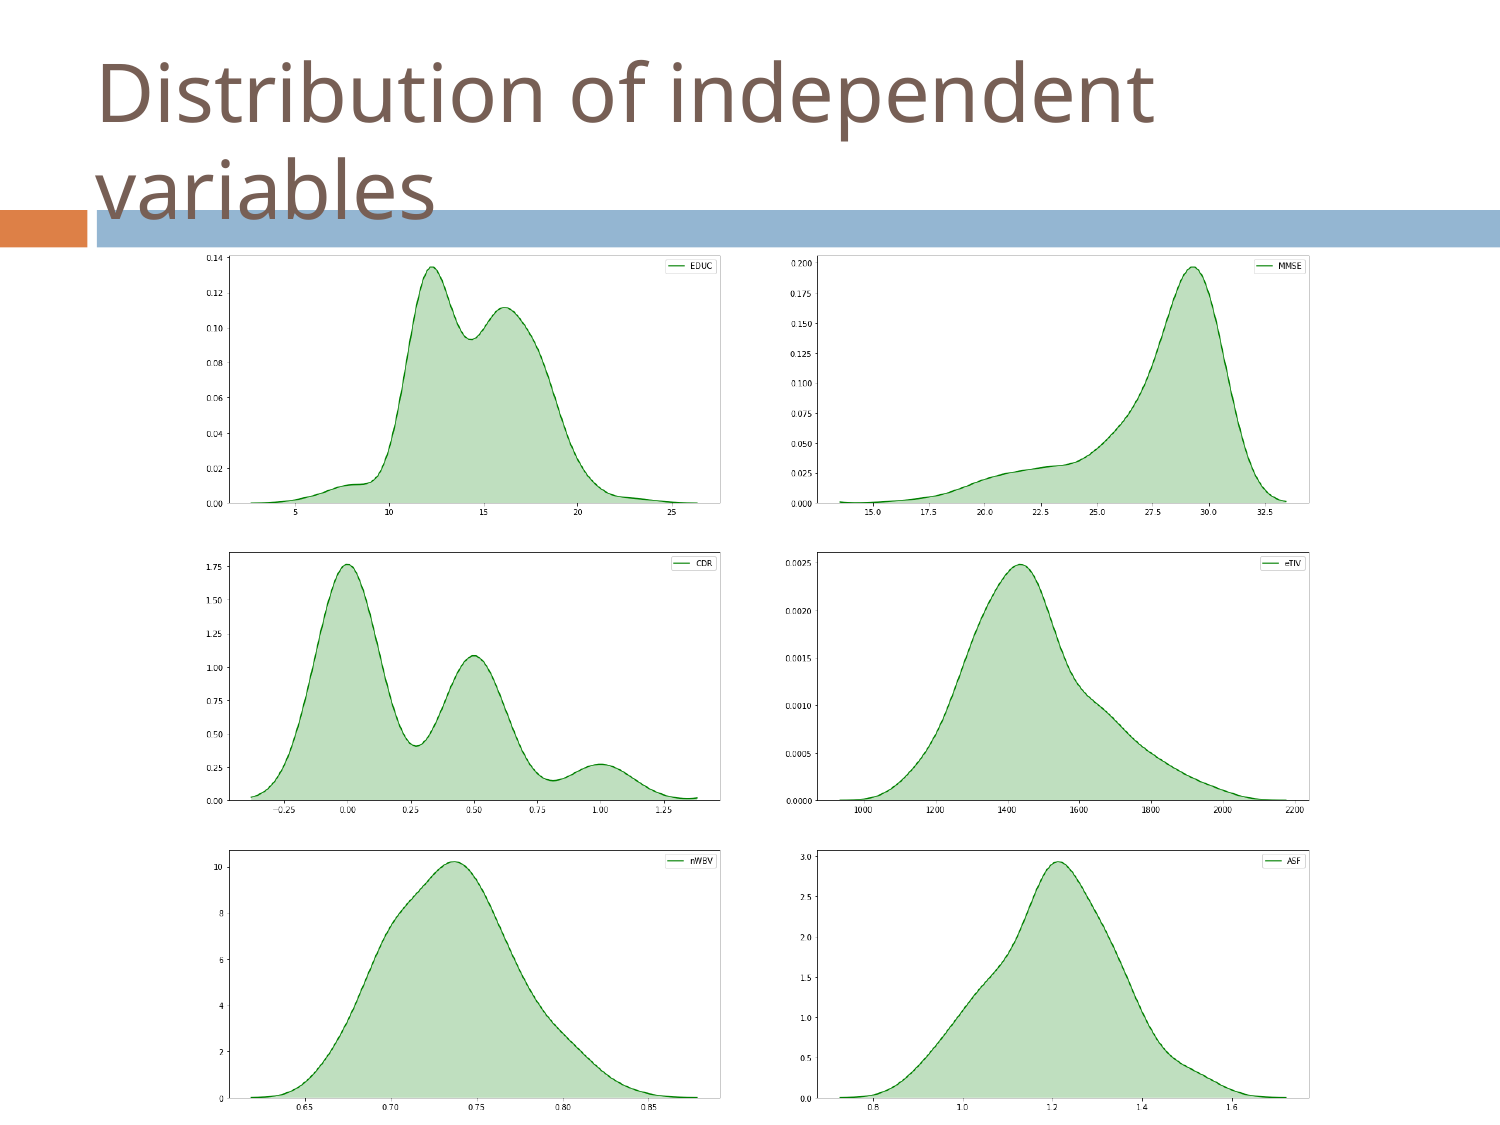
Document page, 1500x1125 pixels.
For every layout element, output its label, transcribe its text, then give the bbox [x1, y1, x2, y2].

title Distribution of independent variables [86, 44, 1451, 233]
picture [199, 249, 1313, 1116]
